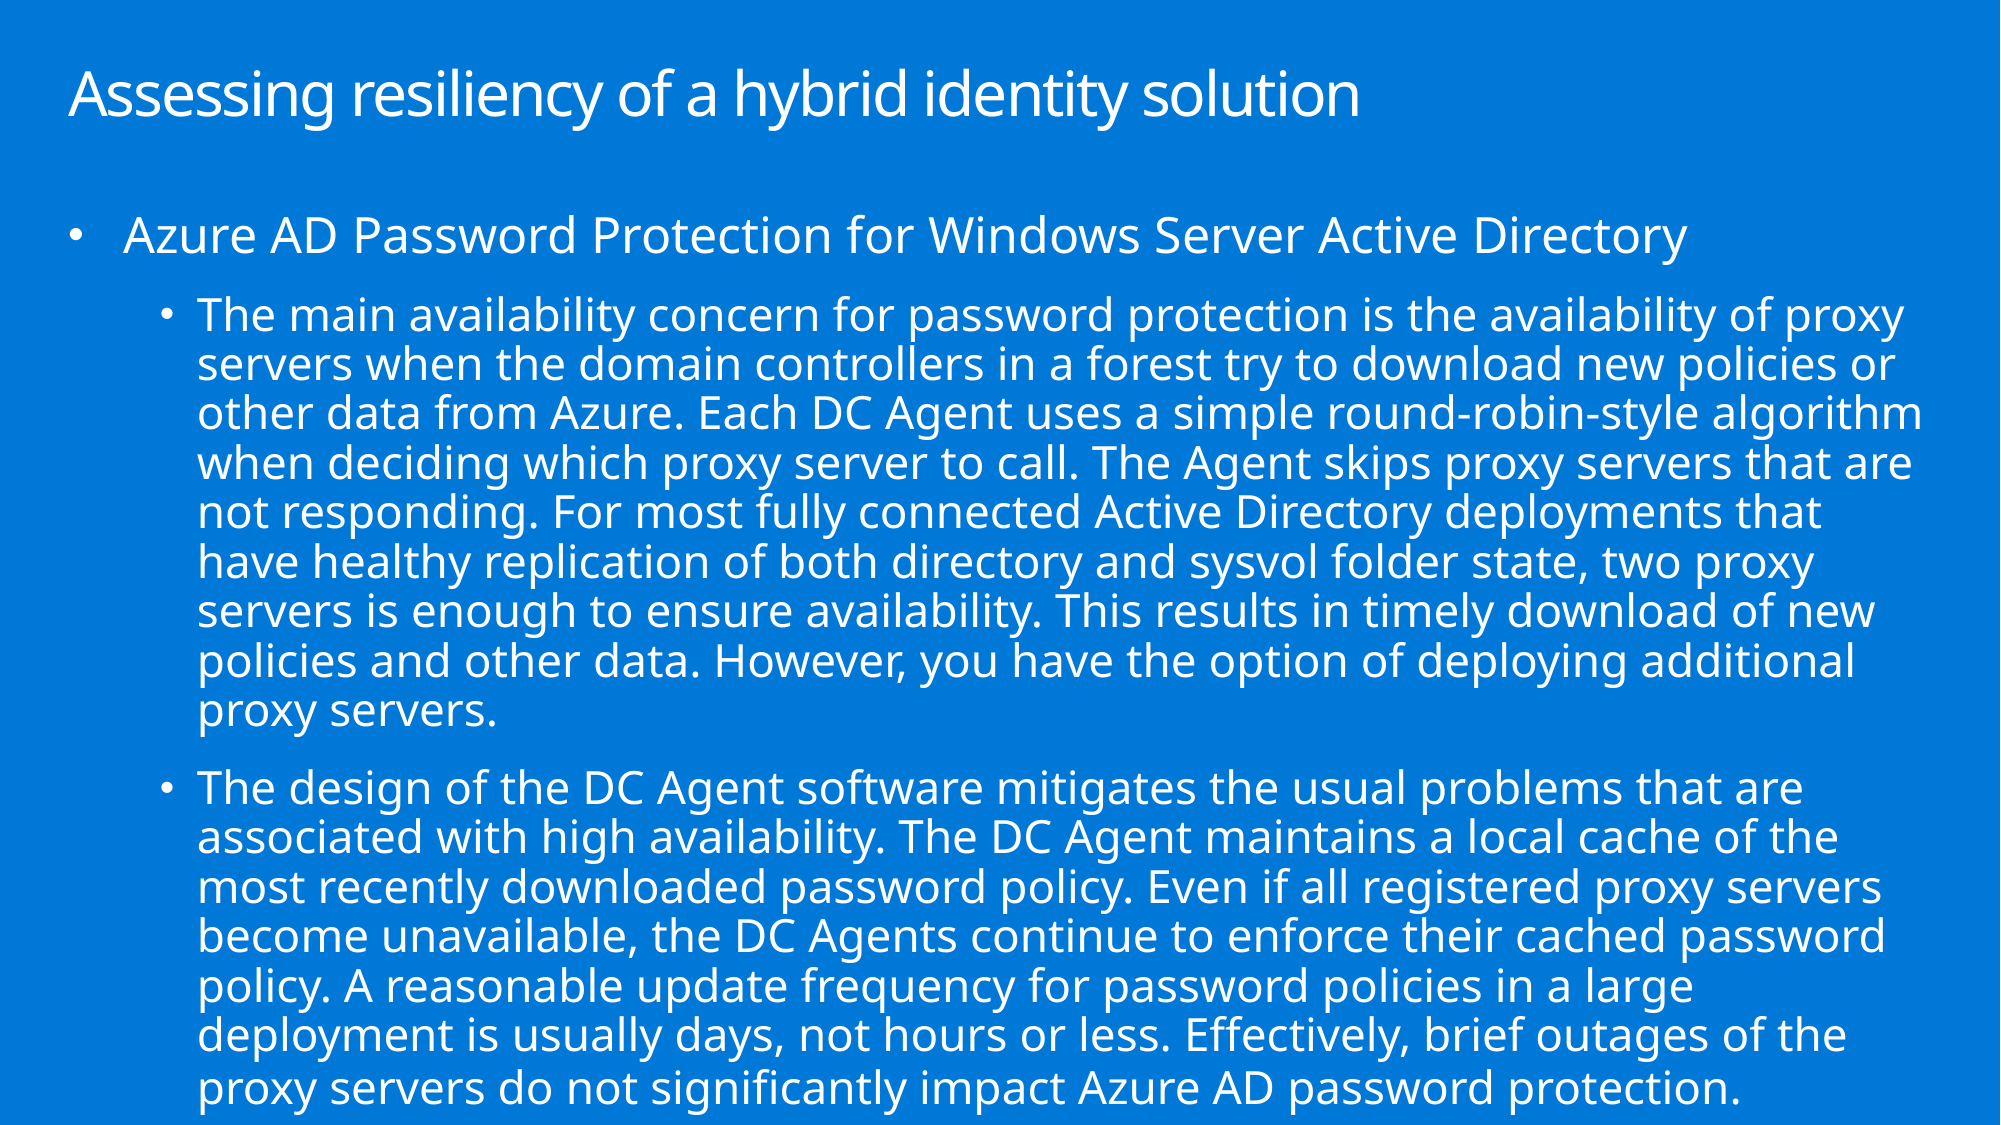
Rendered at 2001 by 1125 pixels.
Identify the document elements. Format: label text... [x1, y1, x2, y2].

title Assessing resiliency of a hybrid identity solution [44, 47, 1957, 196]
list Azure AD Password Protection for Windows Server Active Directory The main availability concern for password protection is the availability of proxy servers when the domain controllers in a forest try to download new policies or other data from Azure. Each DC Agent uses a simple round-robin-style algorithm when deciding which proxy server to call. The Agent skips proxy servers that are not responding. For most fully connected Active Directory deployments that have healthy replication of both directory and sysvol folder state, two proxy servers is enough to ensure availability. This results in timely download of new policies and other data. However, you have the option of deploying additional proxy servers. The design of the DC Agent software mitigates the usual problems that are associated with high availability. The DC Agent maintains a local cache of the most recently downloaded password policy. Even if all registered proxy servers become unavailable, the DC Agents continue to enforce their cached password policy. A reasonable update frequency for password policies in a large deployment is usually days, not hours or less. Effectively, brief outages of the proxy servers do not significantly impact Azure AD password protection. [44, 196, 1956, 1125]
